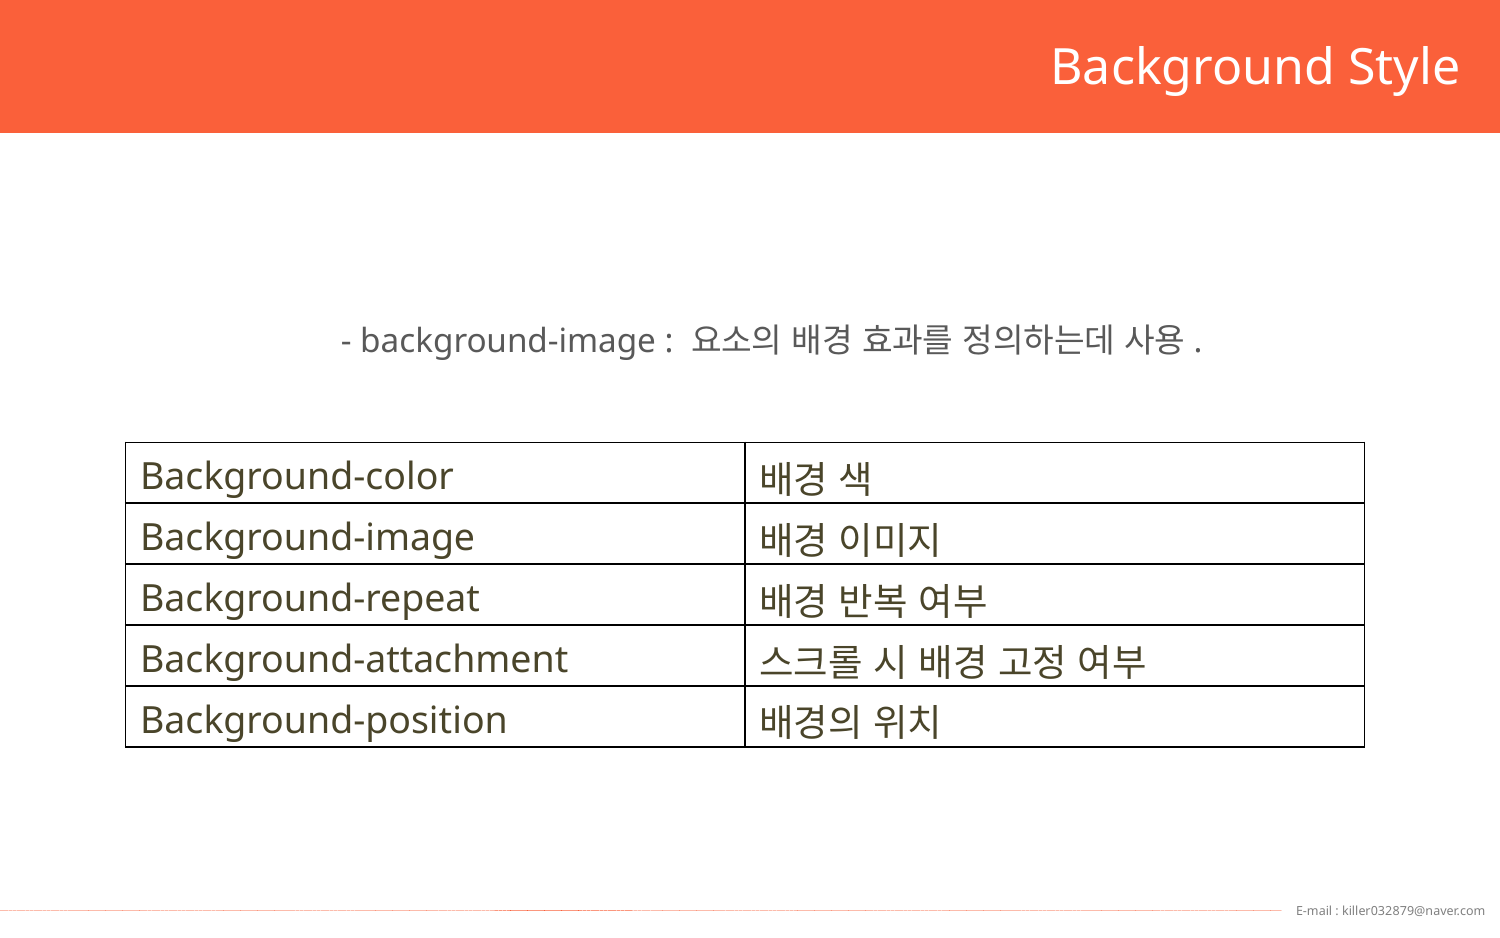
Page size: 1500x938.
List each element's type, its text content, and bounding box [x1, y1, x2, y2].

text_box - background-image : 요소의 배경 효과를 정의하는데 사용. [326, 311, 1218, 367]
table_cell Background-position [126, 687, 744, 746]
table_cell Background-attachment [126, 626, 744, 685]
table_cell 배경의 위치 [746, 687, 1364, 746]
text_box Background Style [1035, 27, 1476, 103]
picture [0, 133, 1500, 938]
table_cell 스크롤 시 배경 고정 여부 [746, 626, 1364, 685]
table_cell Background-image [126, 504, 744, 563]
table_cell 배경 반복 여부 [746, 565, 1364, 624]
table_cell Background-repeat [126, 565, 744, 624]
table_cell 배경 이미지 [746, 504, 1364, 563]
table_header 배경 색 [746, 443, 1364, 502]
table_header Background-color [126, 443, 744, 502]
